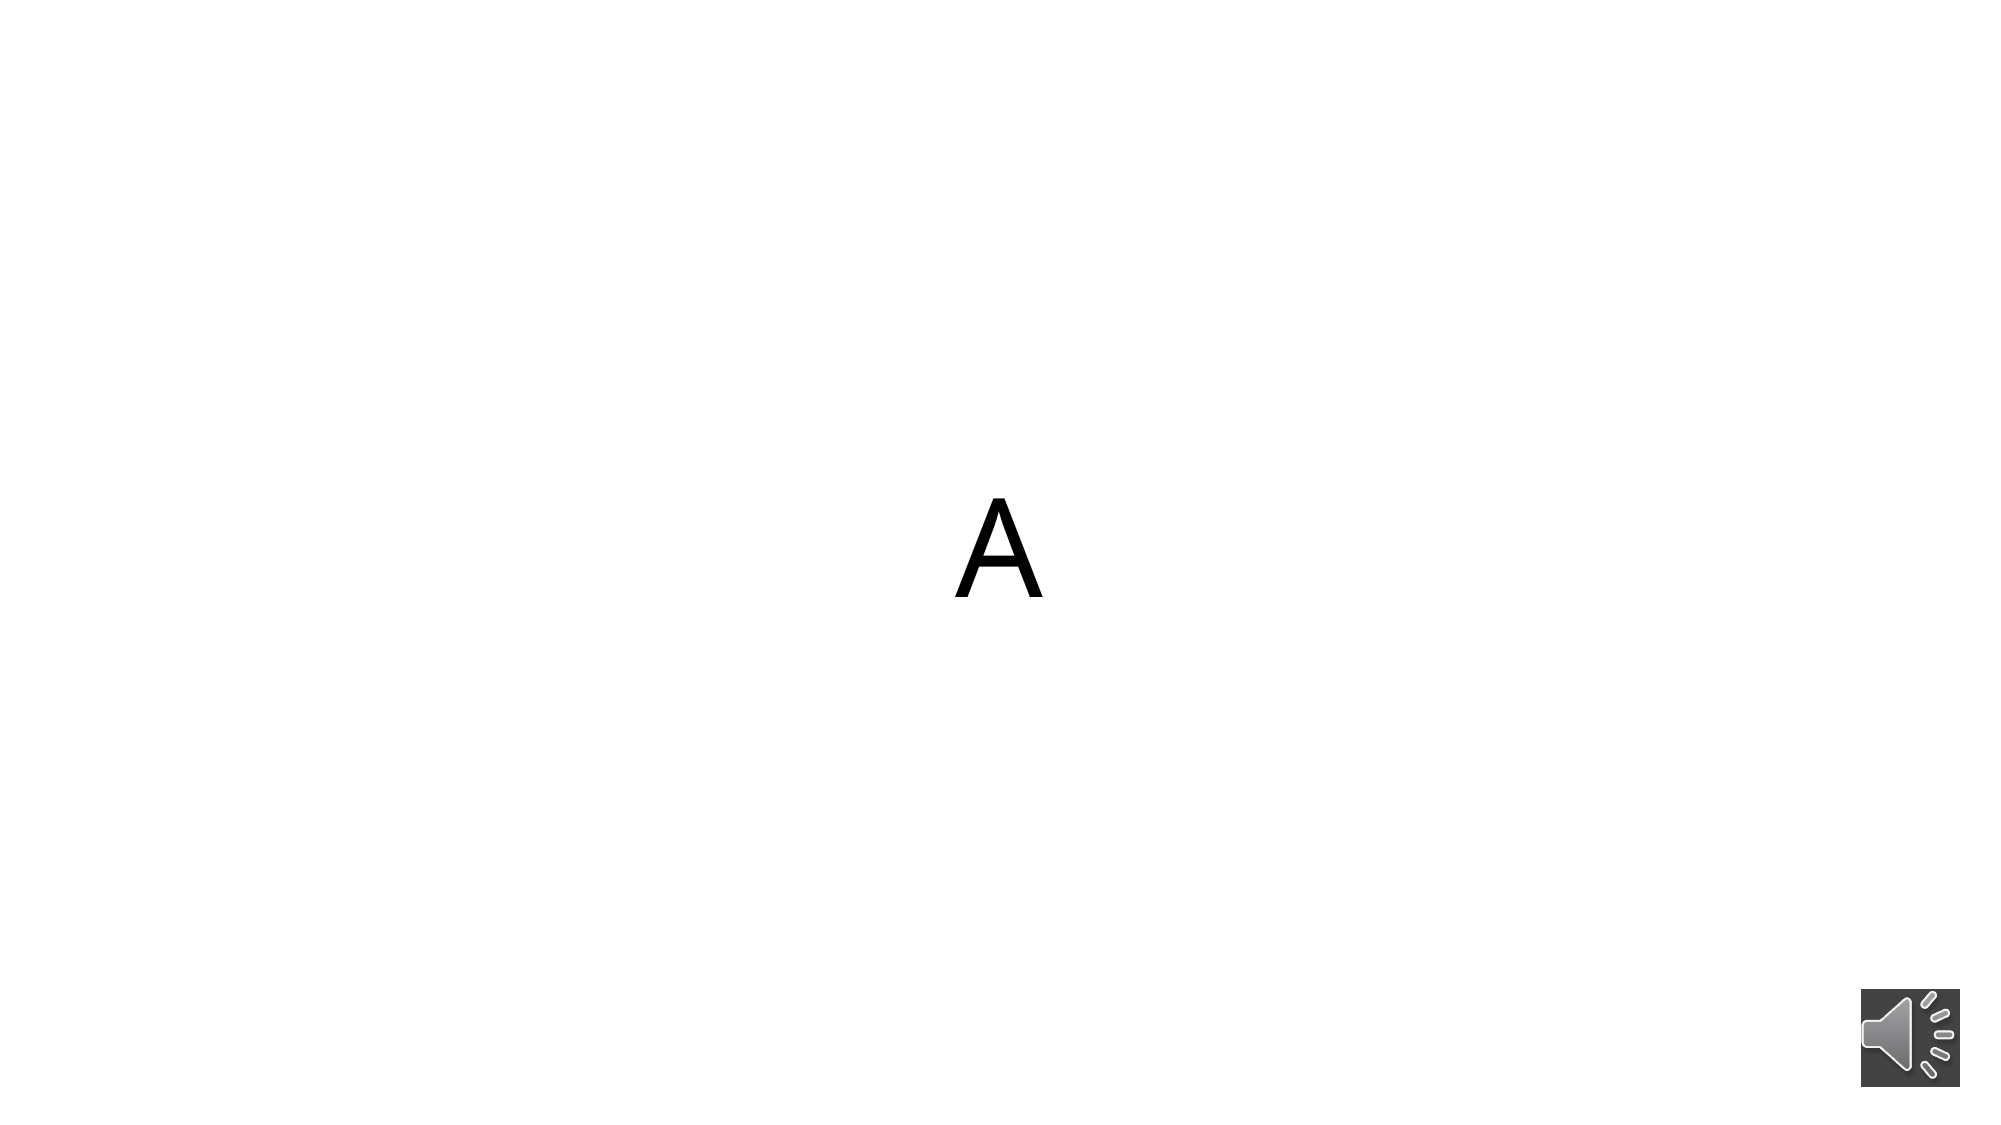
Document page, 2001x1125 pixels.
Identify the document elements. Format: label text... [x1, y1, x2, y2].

title A [116, 528, 1883, 635]
picture [1860, 987, 1961, 1088]
